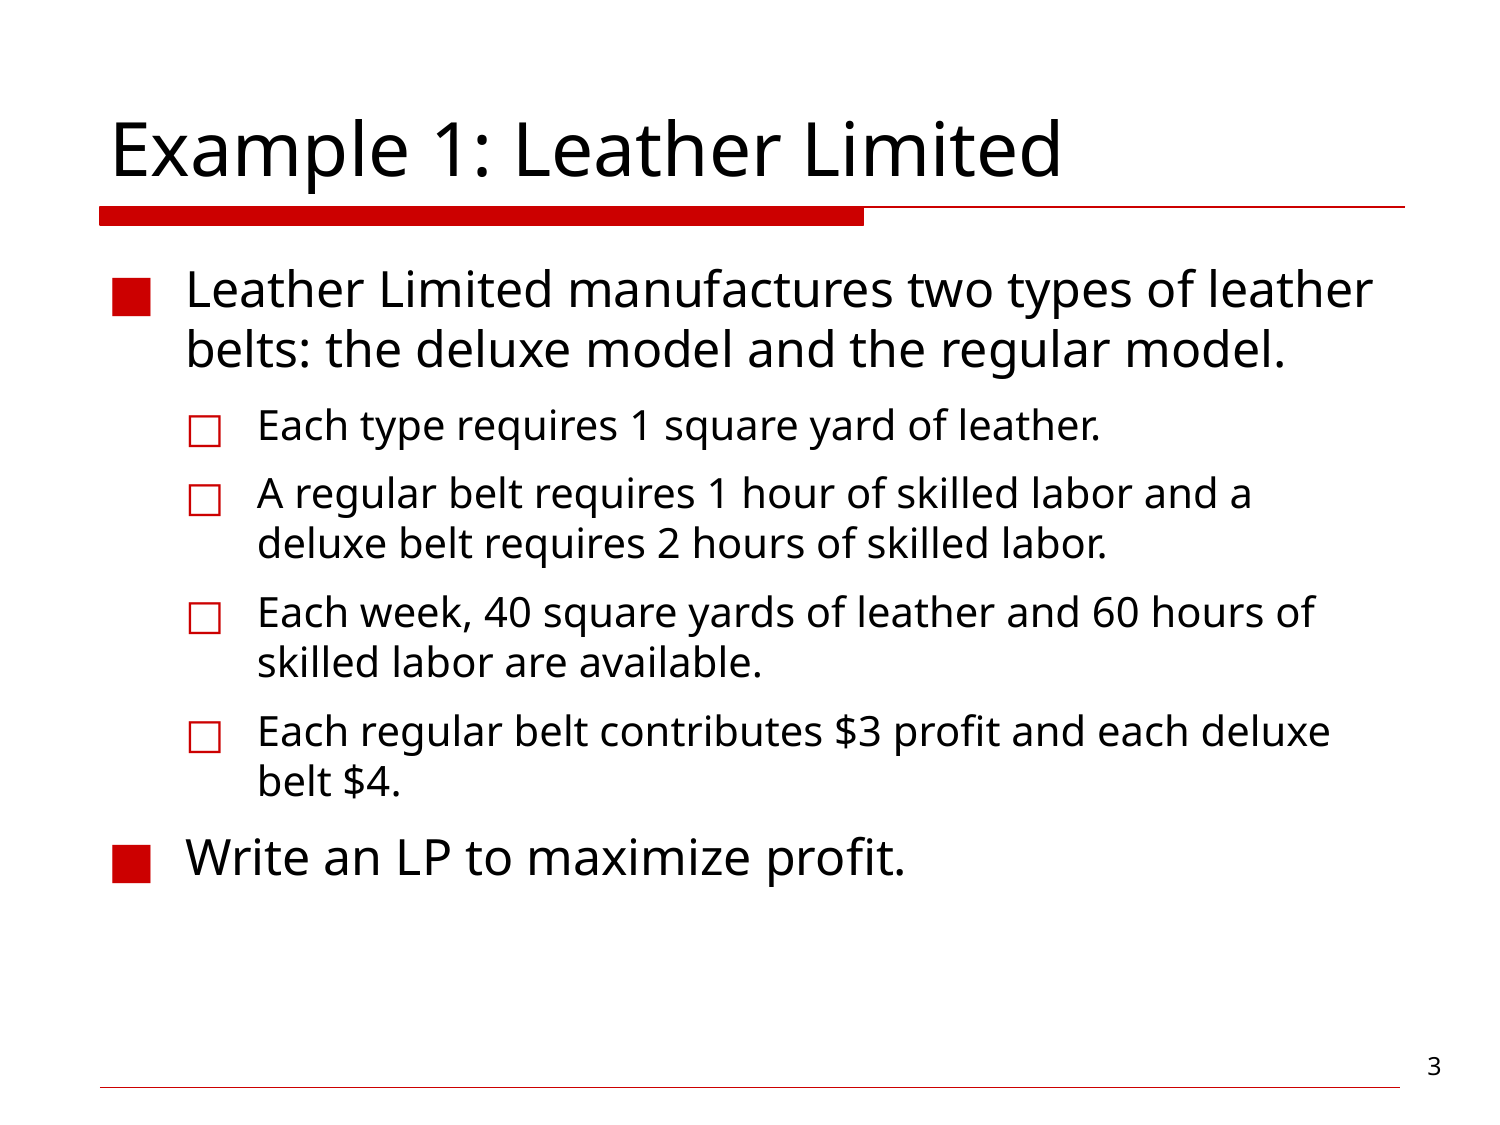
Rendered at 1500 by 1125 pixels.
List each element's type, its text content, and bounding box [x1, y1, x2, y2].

title Example 1: Leather Limited [94, 37, 1407, 200]
list Leather Limited manufactures two types of leather belts: the deluxe model and the regular model. Each type requires 1 square yard of leather. A regular belt requires 1 hour of skilled labor and a deluxe belt requires 2 hours of skilled labor. Each week, 40 square yards of leather and 60 hours of skilled labor are available. Each regular belt contributes $3 profit and each deluxe belt $4. Write an LP to maximize profit. [92, 249, 1406, 1050]
